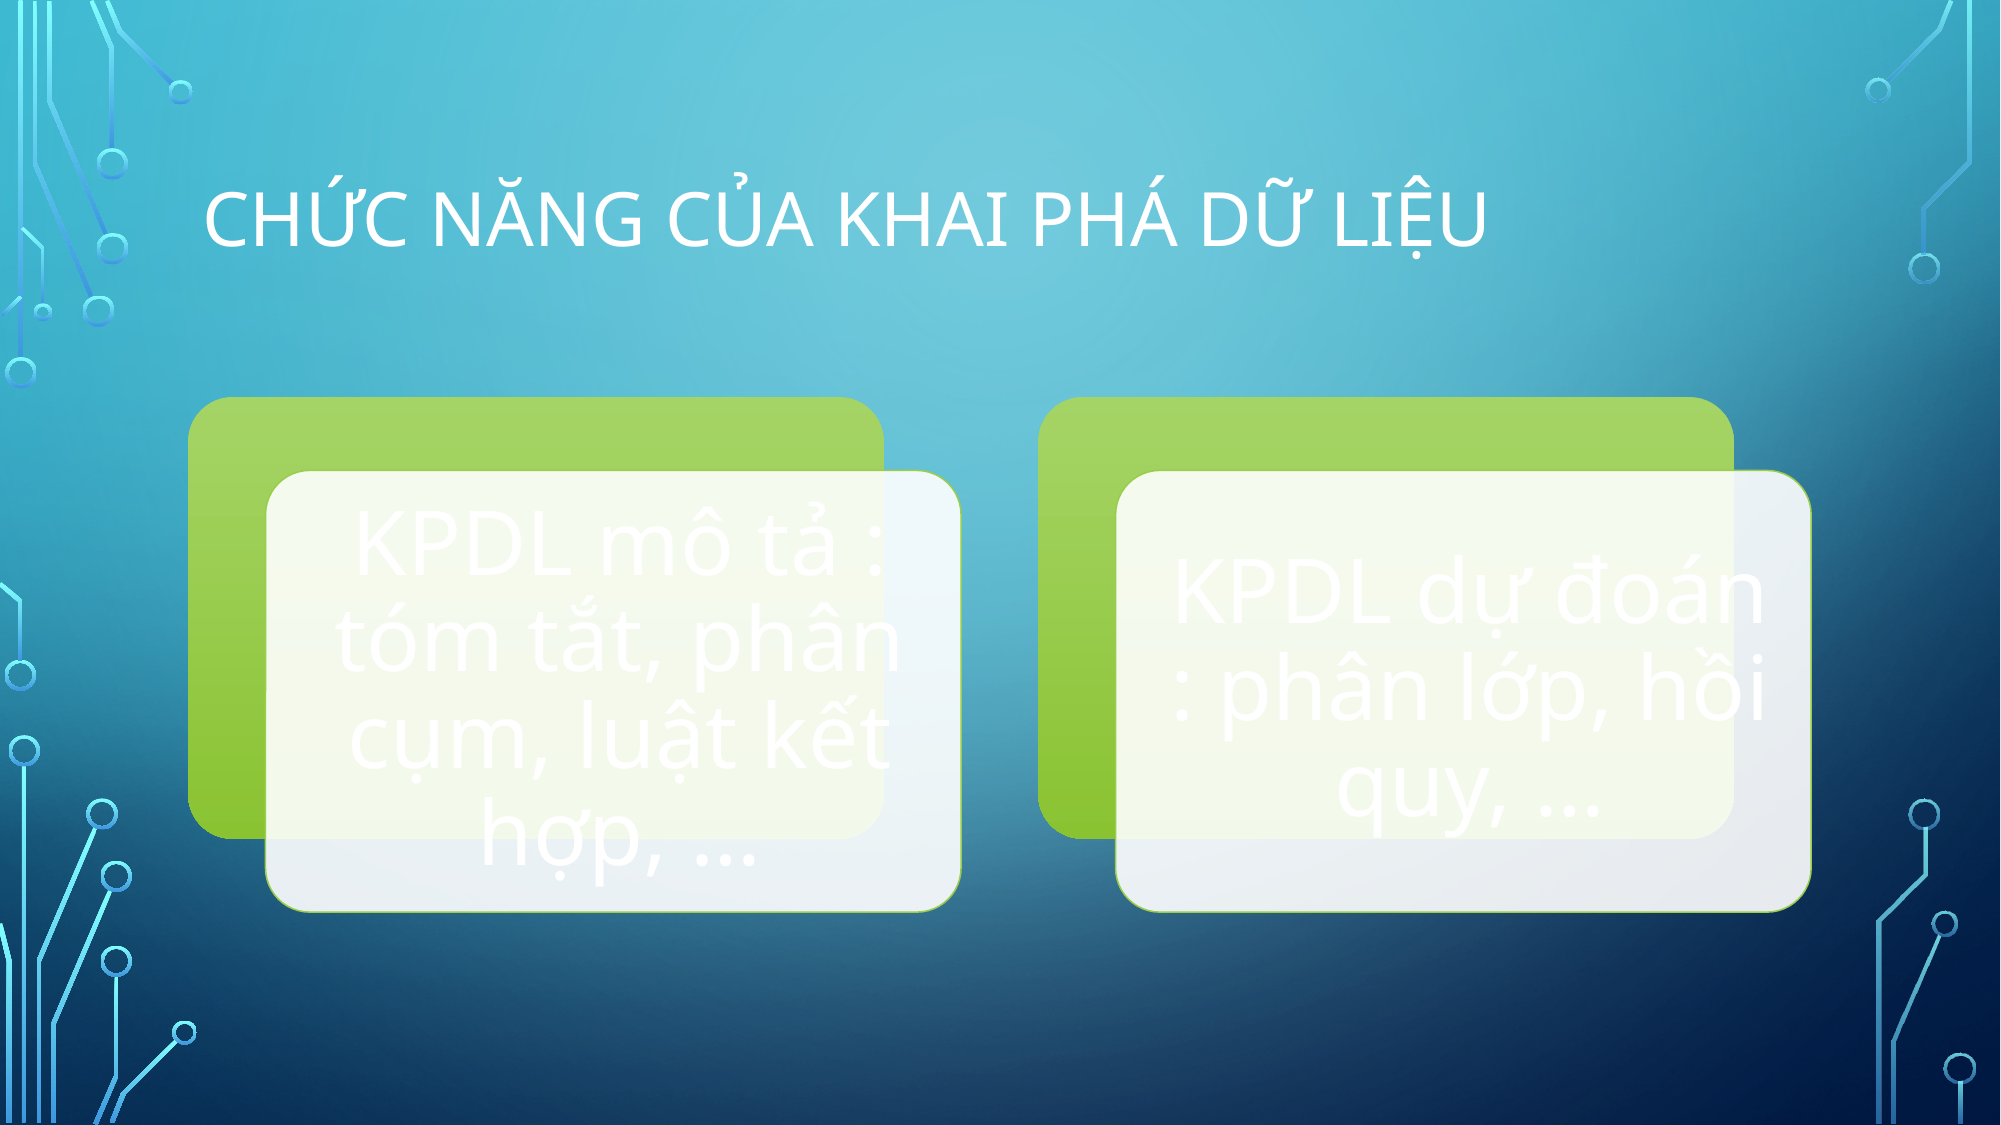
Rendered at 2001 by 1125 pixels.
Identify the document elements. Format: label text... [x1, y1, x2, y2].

title Chức năng của khai phá dữ liệu [187, 101, 1813, 344]
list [186, 396, 1813, 913]
